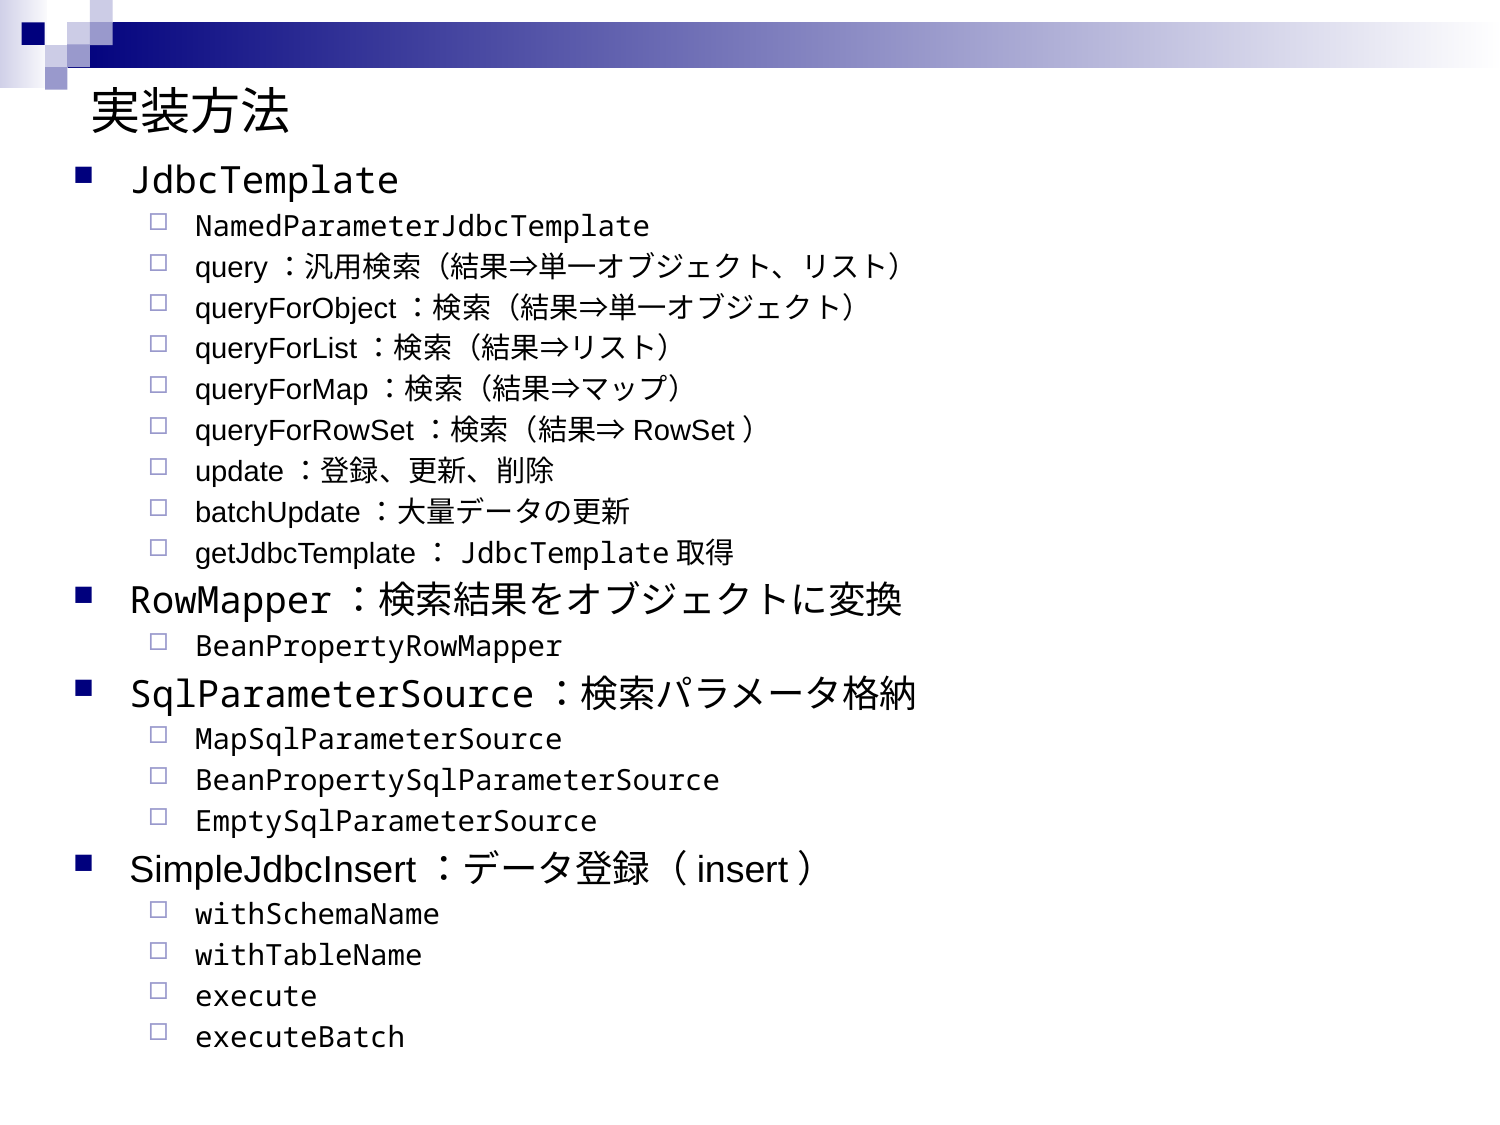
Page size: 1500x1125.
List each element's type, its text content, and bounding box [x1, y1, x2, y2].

list JdbcTemplate NamedParameterJdbcTemplate query：汎用検索（結果⇒単一オブジェクト、リスト） queryForObject：検索（結果⇒単一オブジェクト） queryForList：検索（結果⇒リスト） queryForMap：検索（結果⇒マップ） queryForRowSet：検索（結果⇒RowSet） update：登録、更新、削除 batchUpdate：大量データの更新 getJdbcTemplate：JdbcTemplate取得 RowMapper：検索結果をオブジェクトに変換 BeanPropertyRowMapper SqlParameterSource：検索パラメータ格納 MapSqlParameterSource BeanPropertySqlParameterSource EmptySqlParameterSource SimpleJdbcInsert：データ登録（insert） withSchemaName withTableName execute executeBatch [58, 149, 1442, 1071]
title 実装方法 [75, 78, 1425, 141]
